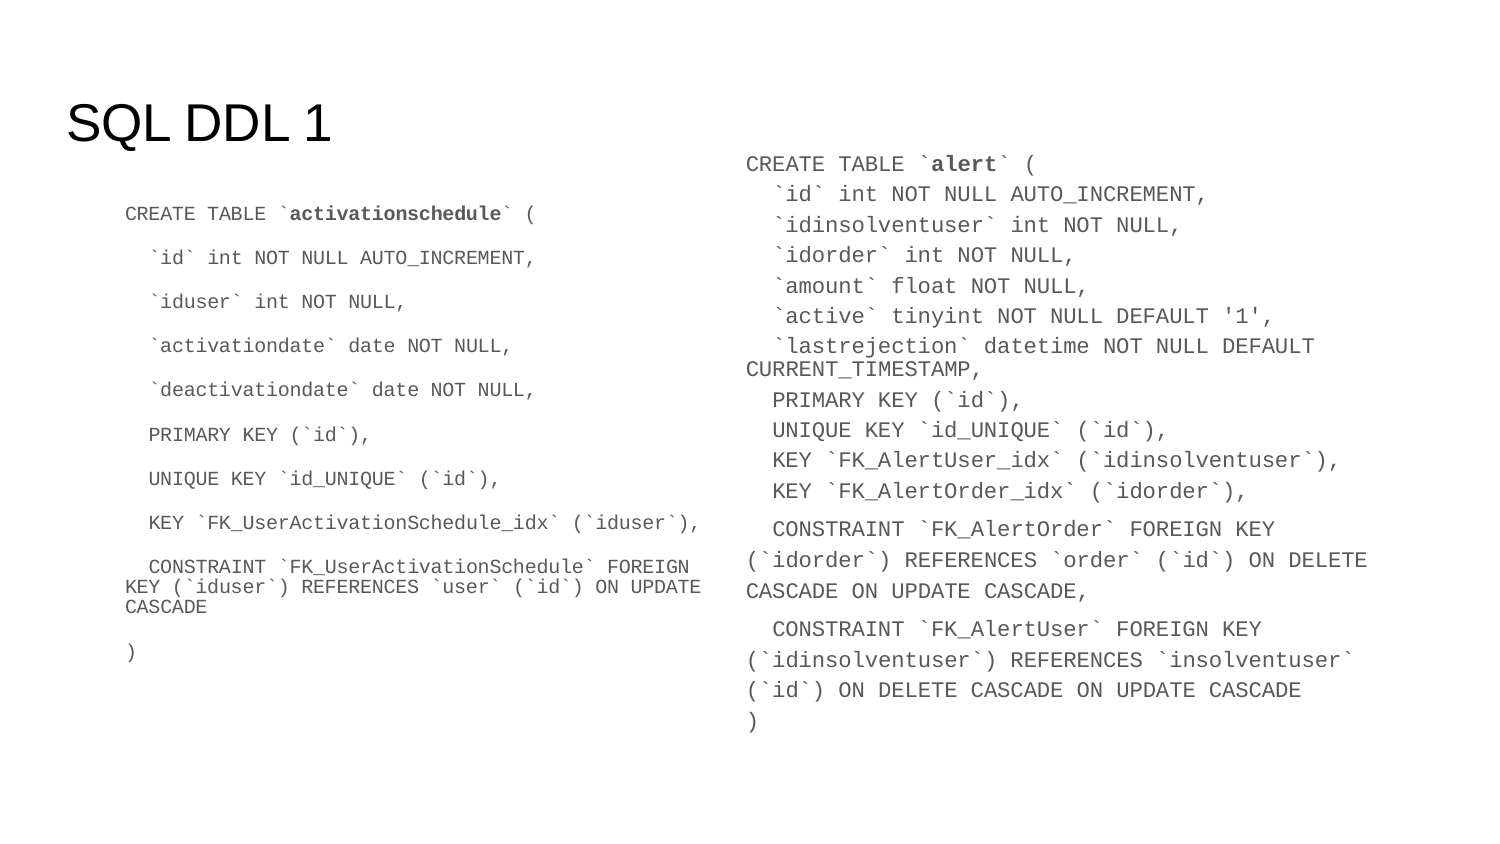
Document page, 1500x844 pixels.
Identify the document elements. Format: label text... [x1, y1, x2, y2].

list CREATE TABLE `alert` ( `id` int NOT NULL AUTO_INCREMENT, `idinsolventuser` int NOT NULL, `idorder` int NOT NULL, `amount` float NOT NULL, `active` tinyint NOT NULL DEFAULT '1', `lastrejection` datetime NOT NULL DEFAULT CURRENT_TIMESTAMP, PRIMARY KEY (`id`), UNIQUE KEY `id_UNIQUE` (`id`), KEY `FK_AlertUser_idx` (`idinsolventuser`), KEY `FK_AlertOrder_idx` (`idorder`), CONSTRAINT `FK_AlertOrder` FOREIGN KEY (`idorder`) REFERENCES `order` (`id`) ON DELETE CASCADE ON UPDATE CASCADE, CONSTRAINT `FK_AlertUser` FOREIGN KEY (`idinsolventuser`) REFERENCES `insolventuser` (`id`) ON DELETE CASCADE ON UPDATE CASCADE ) [730, 138, 1398, 782]
title SQL DDL 1 [51, 72, 1449, 167]
list CREATE TABLE `activationschedule` ( `id` int NOT NULL AUTO_INCREMENT, `iduser` int NOT NULL, `activationdate` date NOT NULL, `deactivationdate` date NOT NULL, PRIMARY KEY (`id`), UNIQUE KEY `id_UNIQUE` (`id`), KEY `FK_UserActivationSchedule_idx` (`iduser`), CONSTRAINT `FK_UserActivationSchedule` FOREIGN KEY (`iduser`) REFERENCES `user` (`id`) ON UPDATE CASCADE ) [110, 189, 730, 683]
